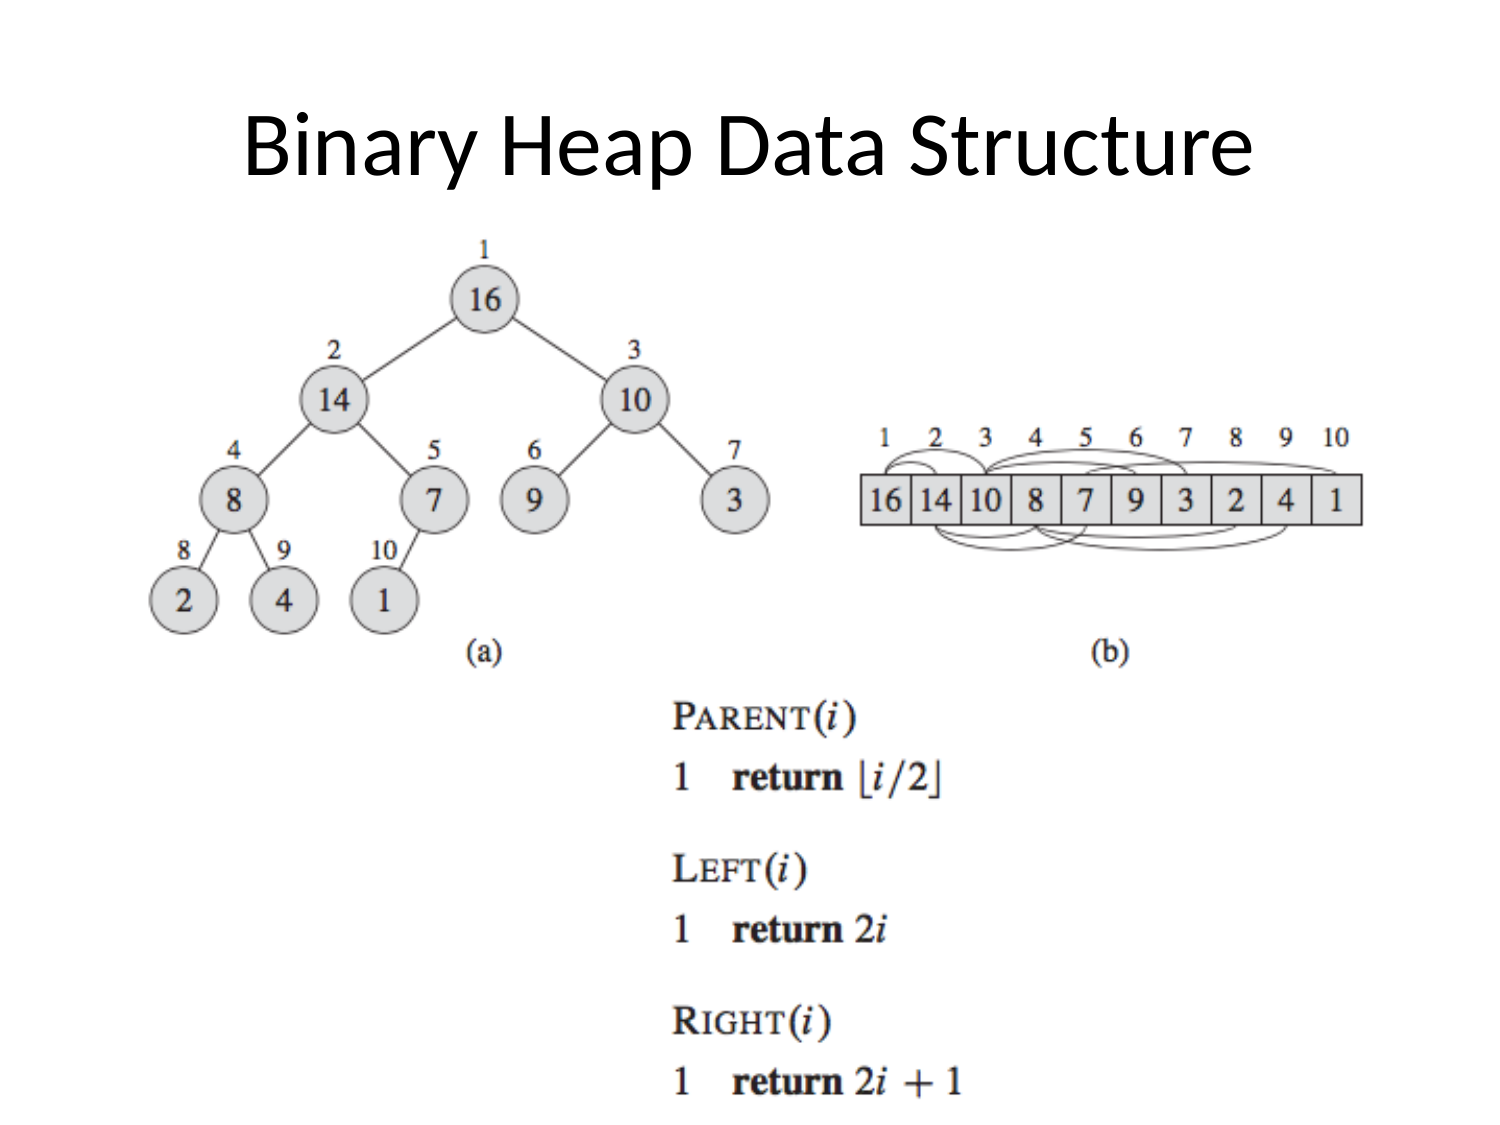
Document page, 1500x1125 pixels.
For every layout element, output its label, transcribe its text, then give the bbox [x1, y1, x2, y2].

picture [95, 232, 1405, 1119]
title Binary Heap Data Structure [75, 45, 1425, 233]
